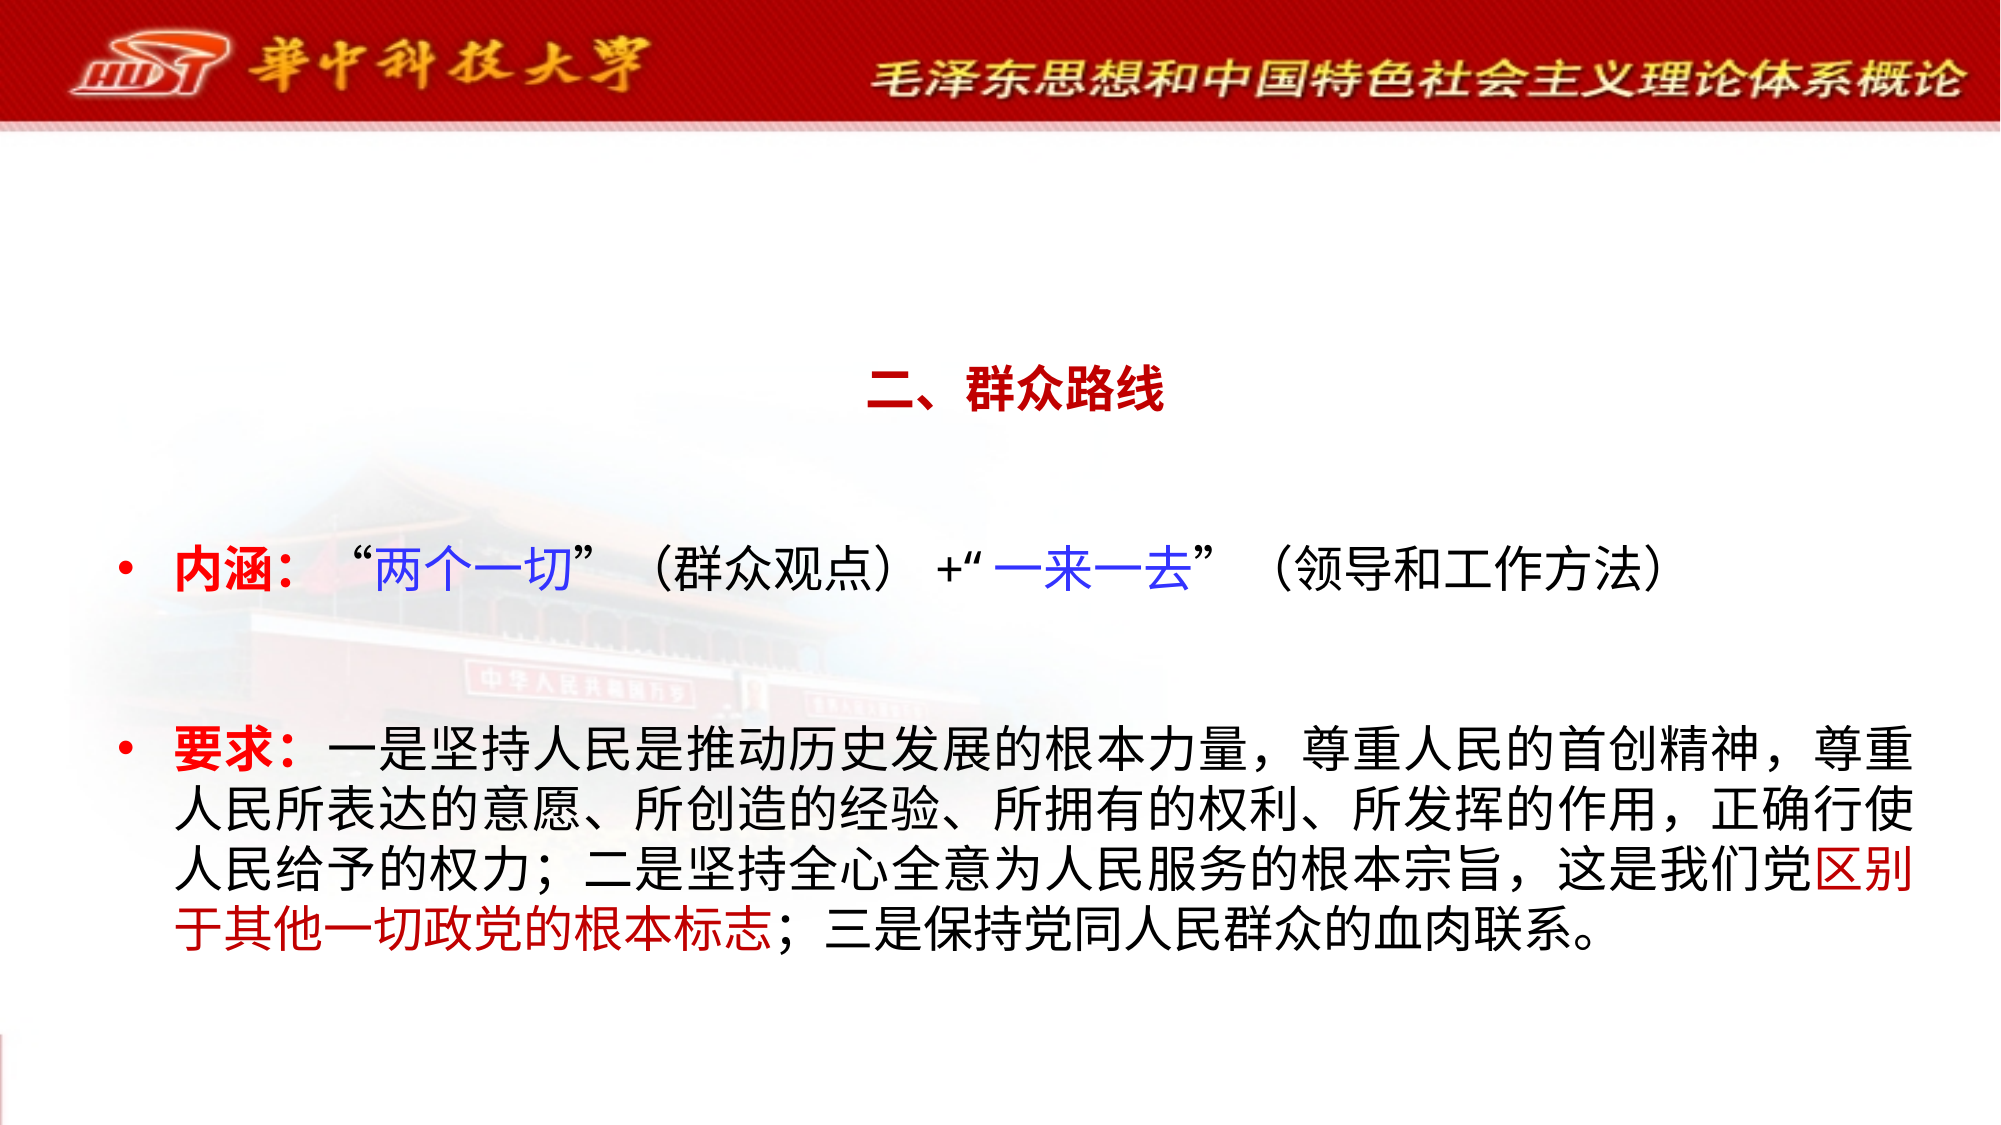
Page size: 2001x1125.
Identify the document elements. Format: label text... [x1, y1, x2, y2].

text_box 二、群众路线 内涵：“两个一切”（群众观点）+“一来一去”（领导和工作方法） 要求：一是坚持人民是推动历史发展的根本力量，尊重人民的首创精神，尊重人民所表达的意愿、所创造的经验、所拥有的权利、所发挥的作用，正确行使人民给予的权力；二是坚持全心全意为人民服务的根本宗旨，这是我们党区别于其他一切政党的根本标志；三是保持党同人民群众的血肉联系。 [102, 349, 1930, 965]
picture [0, 0, 2001, 1125]
